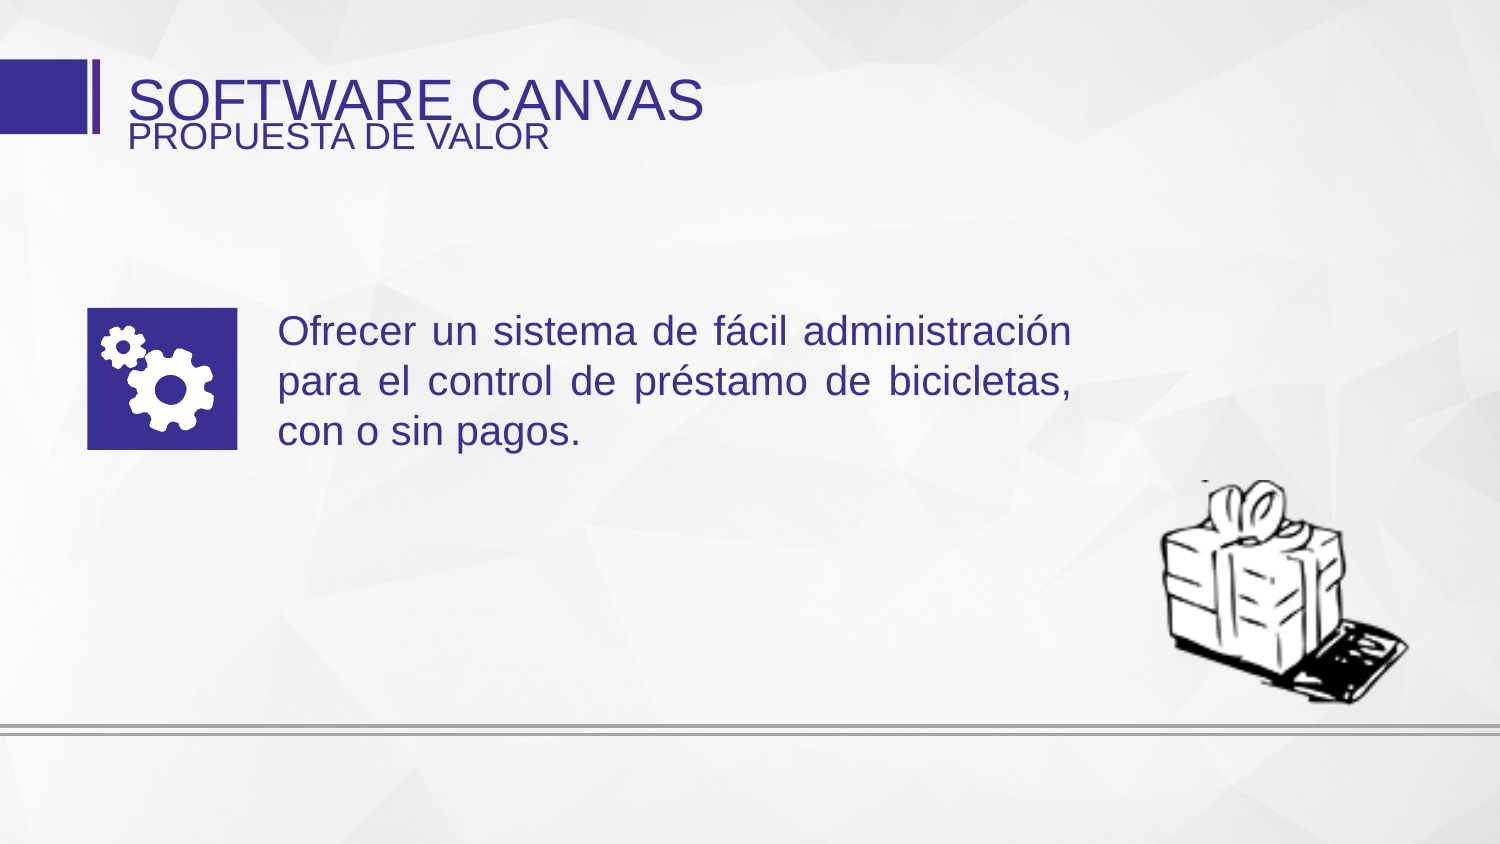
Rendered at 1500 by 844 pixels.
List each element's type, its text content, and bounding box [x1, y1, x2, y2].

text_box [85, 306, 239, 452]
picture [1112, 480, 1429, 715]
text_box [90, 57, 102, 136]
text_box [100, 325, 147, 369]
text_box Ofrecer un sistema de fácil administración para el control de préstamo de bicicletas, con o sin pagos. [260, 245, 1089, 513]
text_box Software Canvas [110, 57, 908, 95]
text_box Propuesta de valor [110, 95, 908, 174]
text_box [127, 348, 214, 432]
text_box [0, 57, 89, 136]
